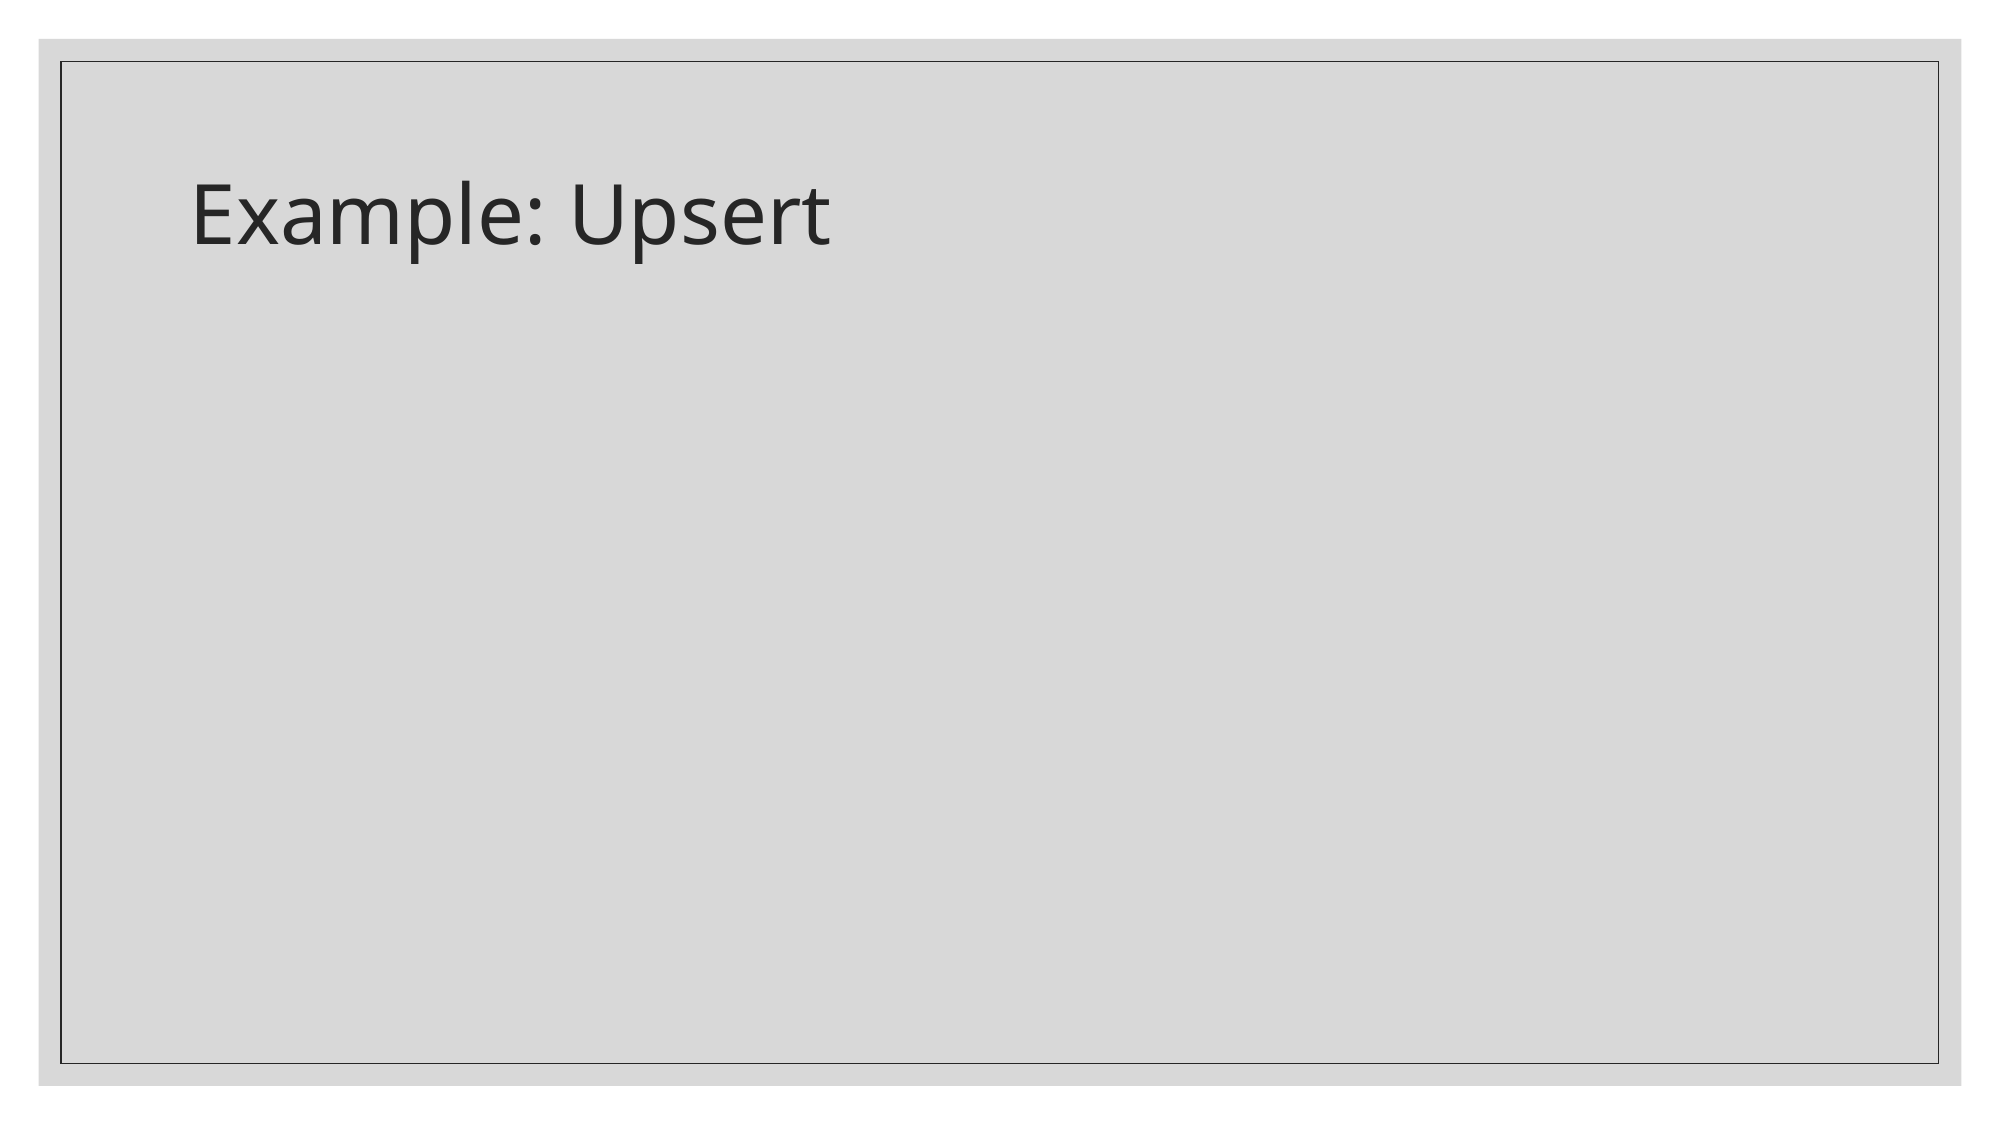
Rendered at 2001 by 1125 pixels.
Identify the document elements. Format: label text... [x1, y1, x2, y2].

title Example: Upsert [174, 105, 1825, 331]
